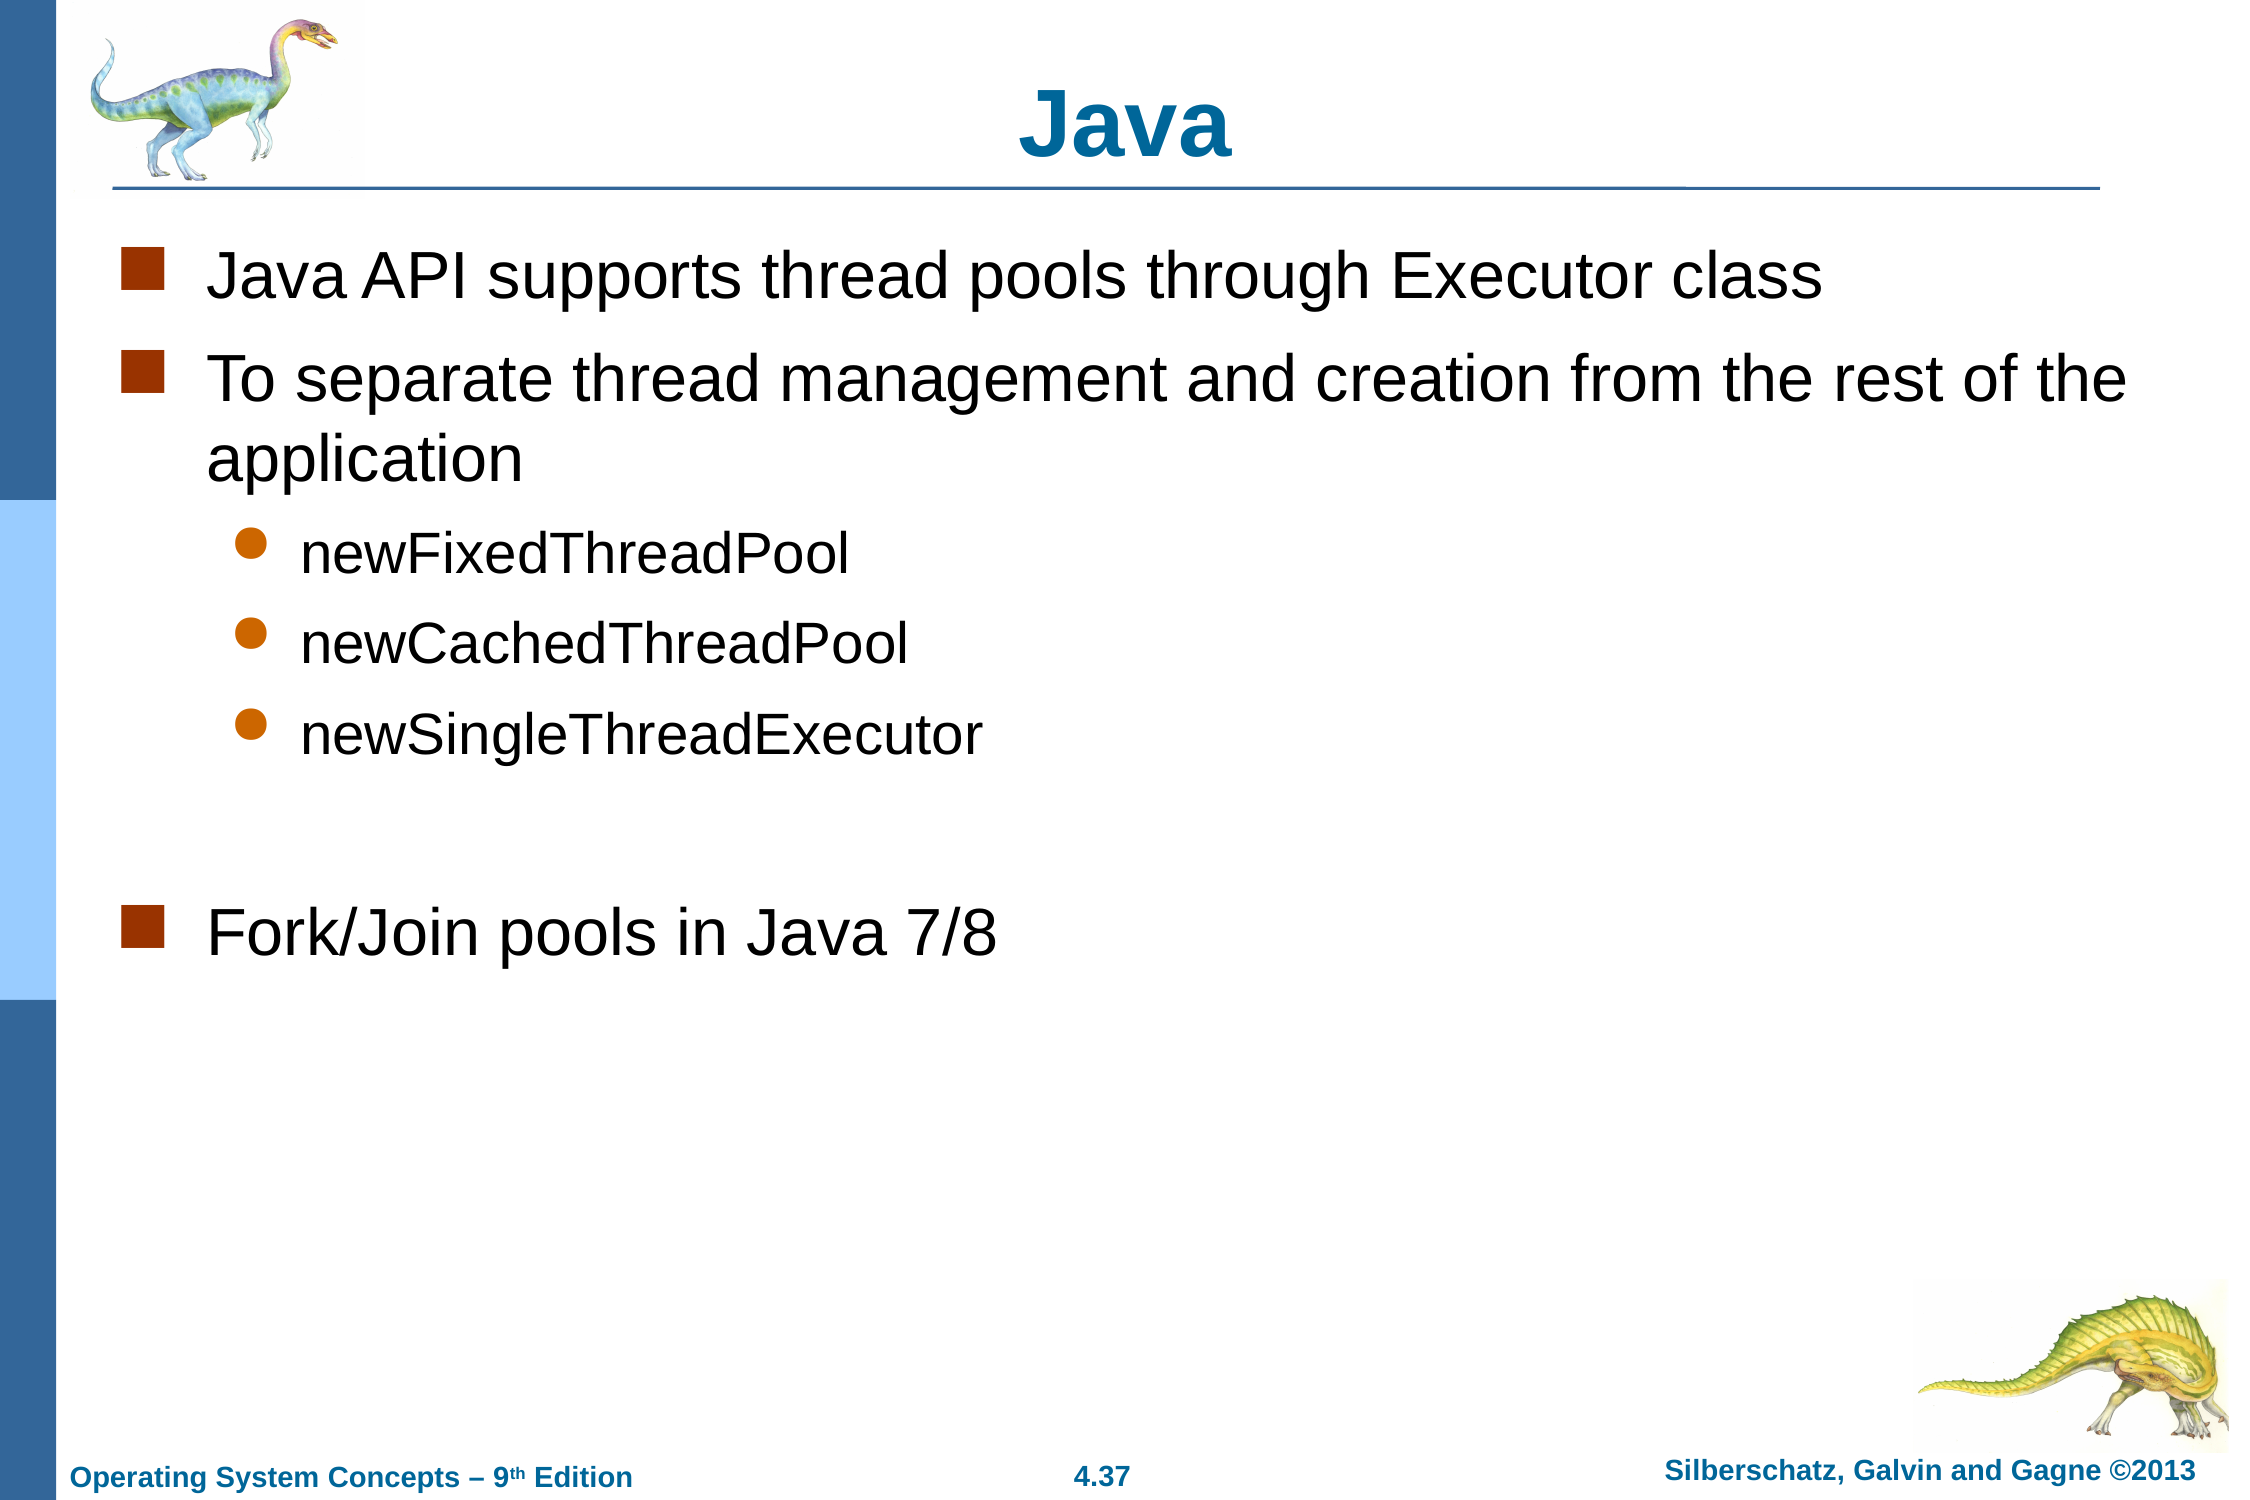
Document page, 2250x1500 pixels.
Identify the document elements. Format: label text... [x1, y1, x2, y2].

picture [1913, 1279, 2229, 1453]
picture [70, 0, 365, 199]
list Java API supports thread pools through Executor class To separate thread management and creation from the rest of the application newFixedThreadPool newCachedThreadPool newSingleThreadExecutor Fork/Join pools in Java 7/8 [104, 220, 2171, 1299]
title Java [112, 60, 2138, 187]
